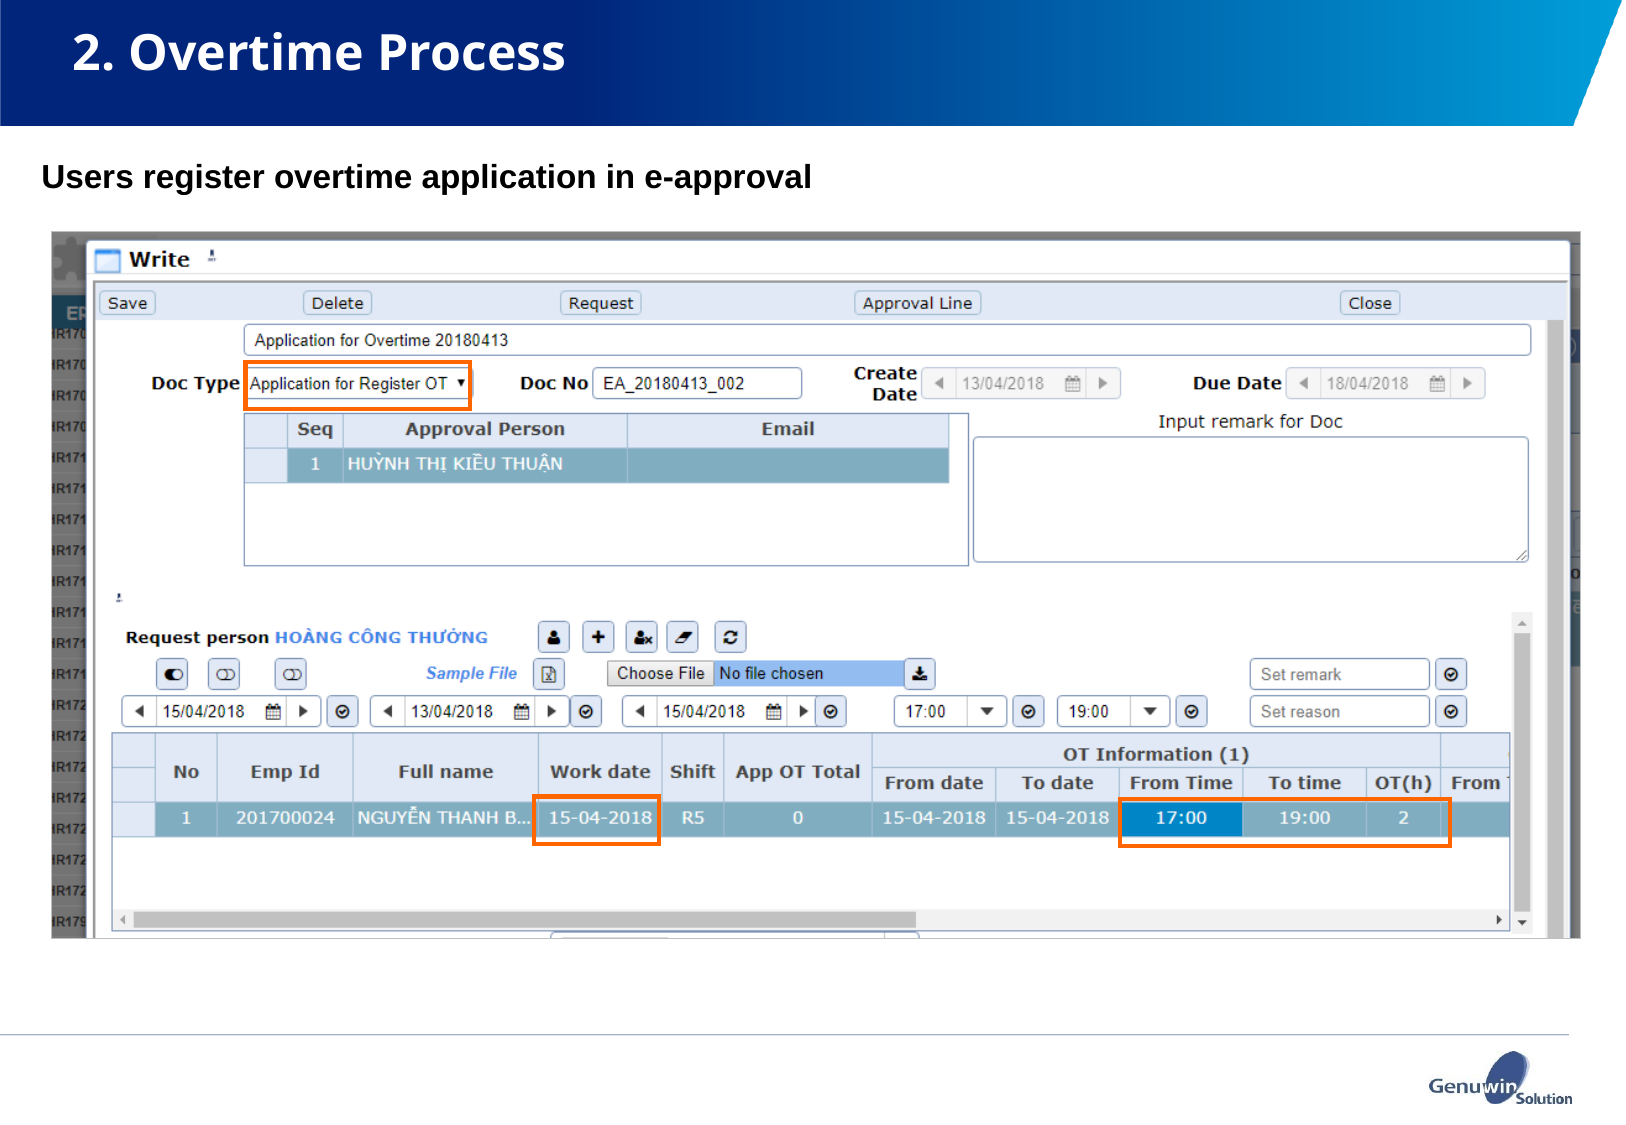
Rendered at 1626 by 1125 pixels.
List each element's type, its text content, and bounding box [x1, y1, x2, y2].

picture [50, 231, 1581, 939]
text_box Users register overtime application in e-approval [26, 147, 847, 203]
text_box 2. Overtime Process [57, 13, 582, 88]
picture [1429, 1051, 1572, 1104]
picture [1574, 0, 1625, 126]
picture [0, 0, 1320, 126]
